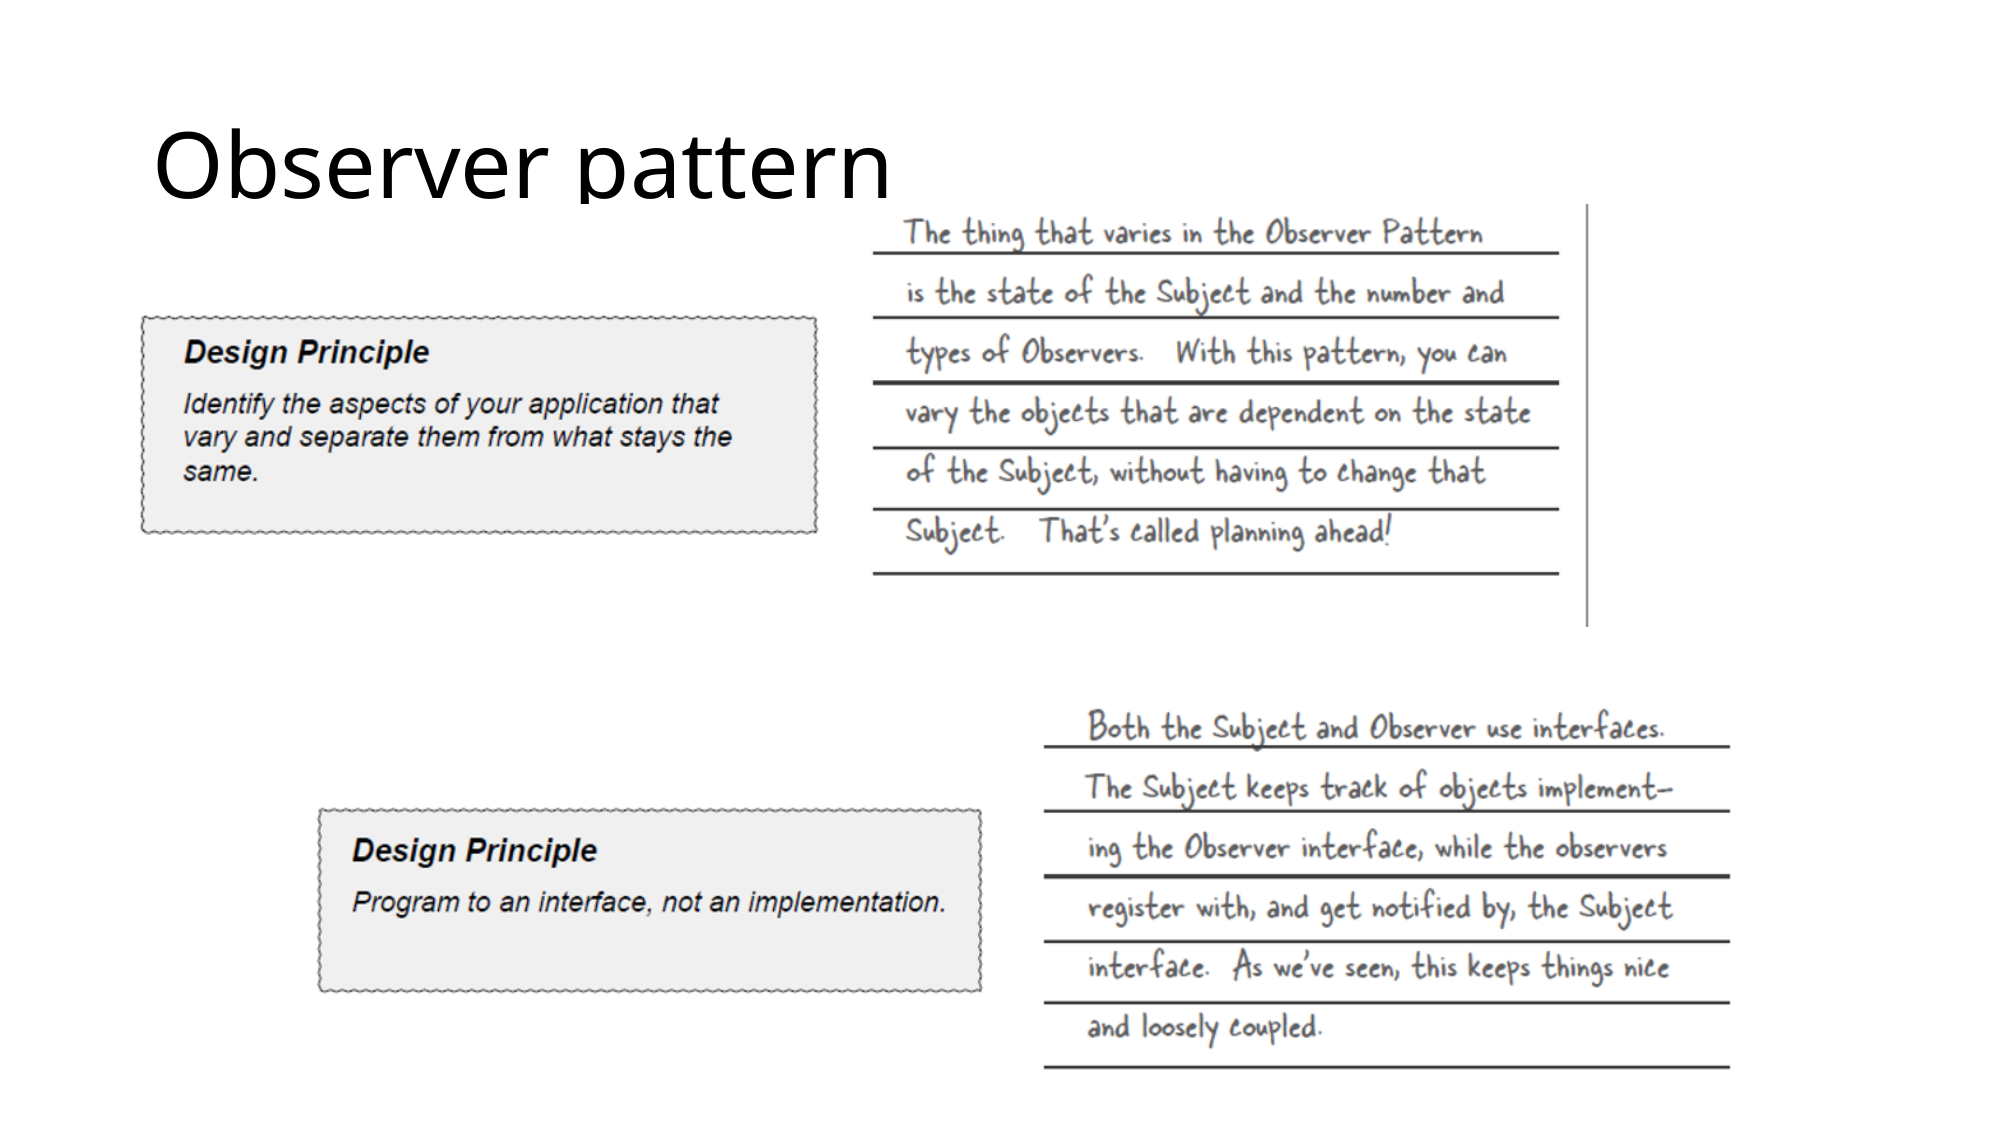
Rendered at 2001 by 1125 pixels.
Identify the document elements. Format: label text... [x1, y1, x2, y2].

picture [266, 643, 1754, 1080]
picture [70, 204, 1600, 628]
title Observer pattern [137, 59, 1863, 278]
